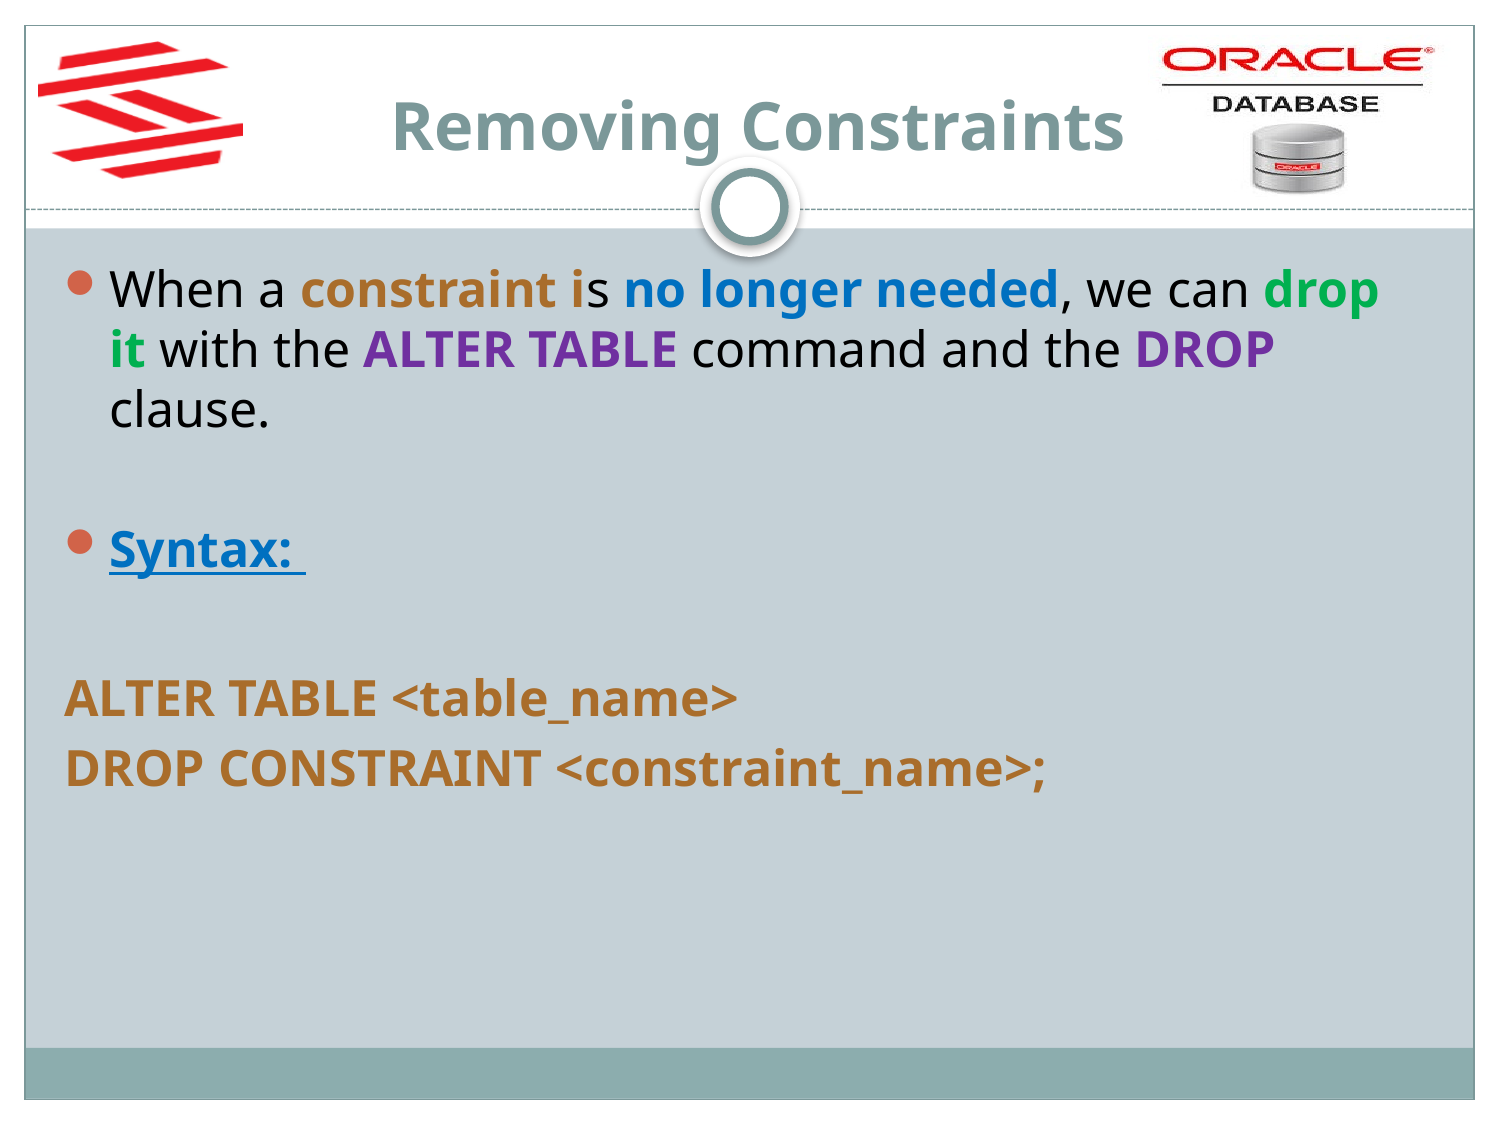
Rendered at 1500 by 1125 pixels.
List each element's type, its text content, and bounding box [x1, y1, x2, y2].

title Removing Constraints [248, 46, 1141, 172]
picture [37, 40, 243, 185]
list When a constraint is no longer needed, we can drop it with the ALTER TABLE command and the DROP clause. Syntax: ALTER TABLE <table_name> DROP CONSTRAINT <constraint_name>; [49, 250, 1445, 1047]
picture [1148, 34, 1453, 200]
